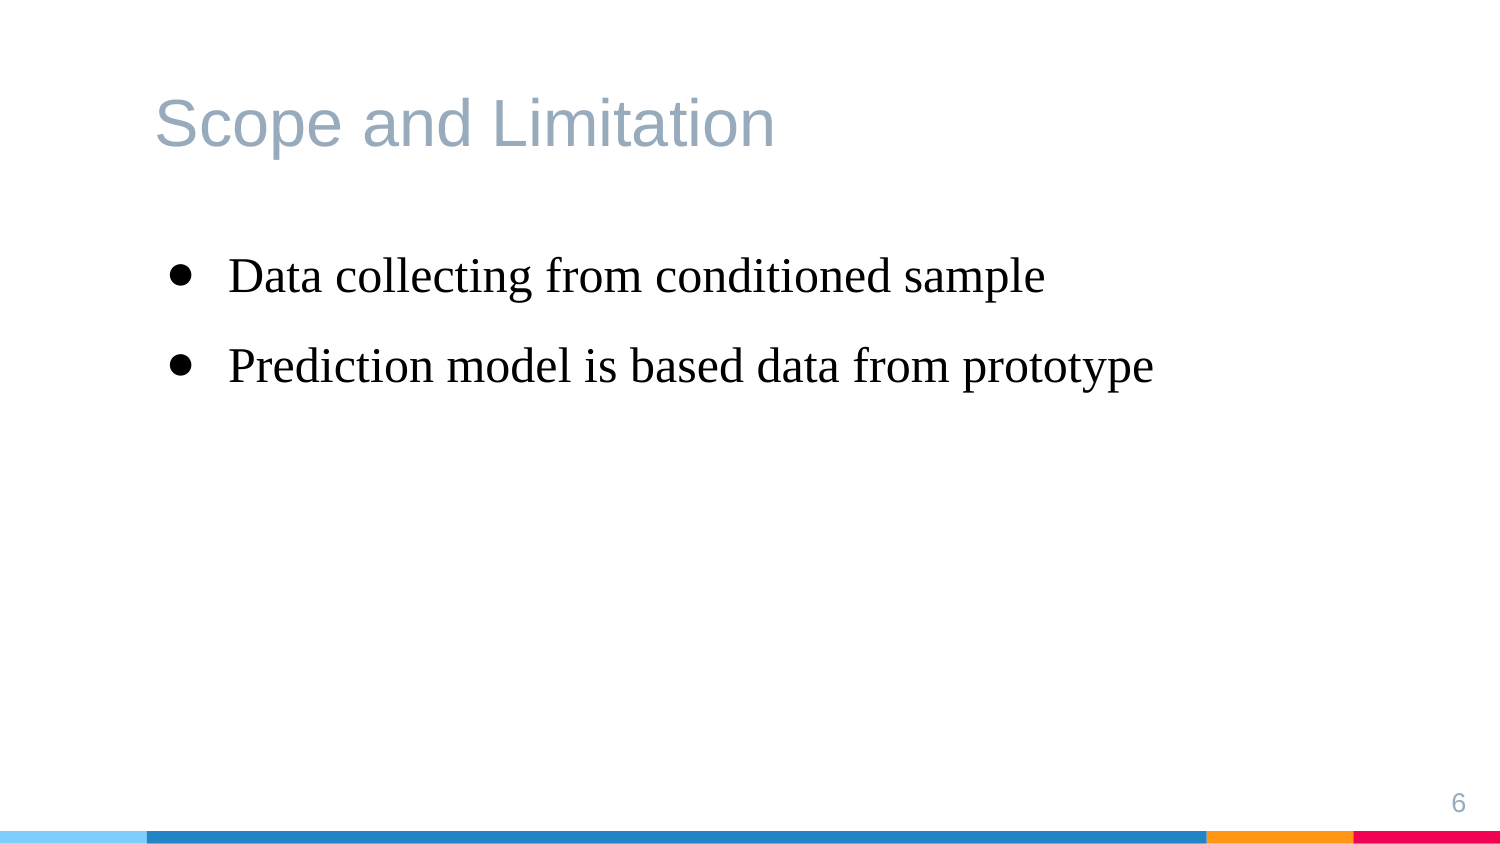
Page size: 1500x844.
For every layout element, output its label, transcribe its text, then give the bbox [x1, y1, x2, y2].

slide_number ‹#› [1391, 770, 1482, 822]
title Scope and Limitation [139, 34, 1392, 175]
text_box Data collecting from conditioned sample Prediction model is based data from prototype [138, 197, 1362, 408]
